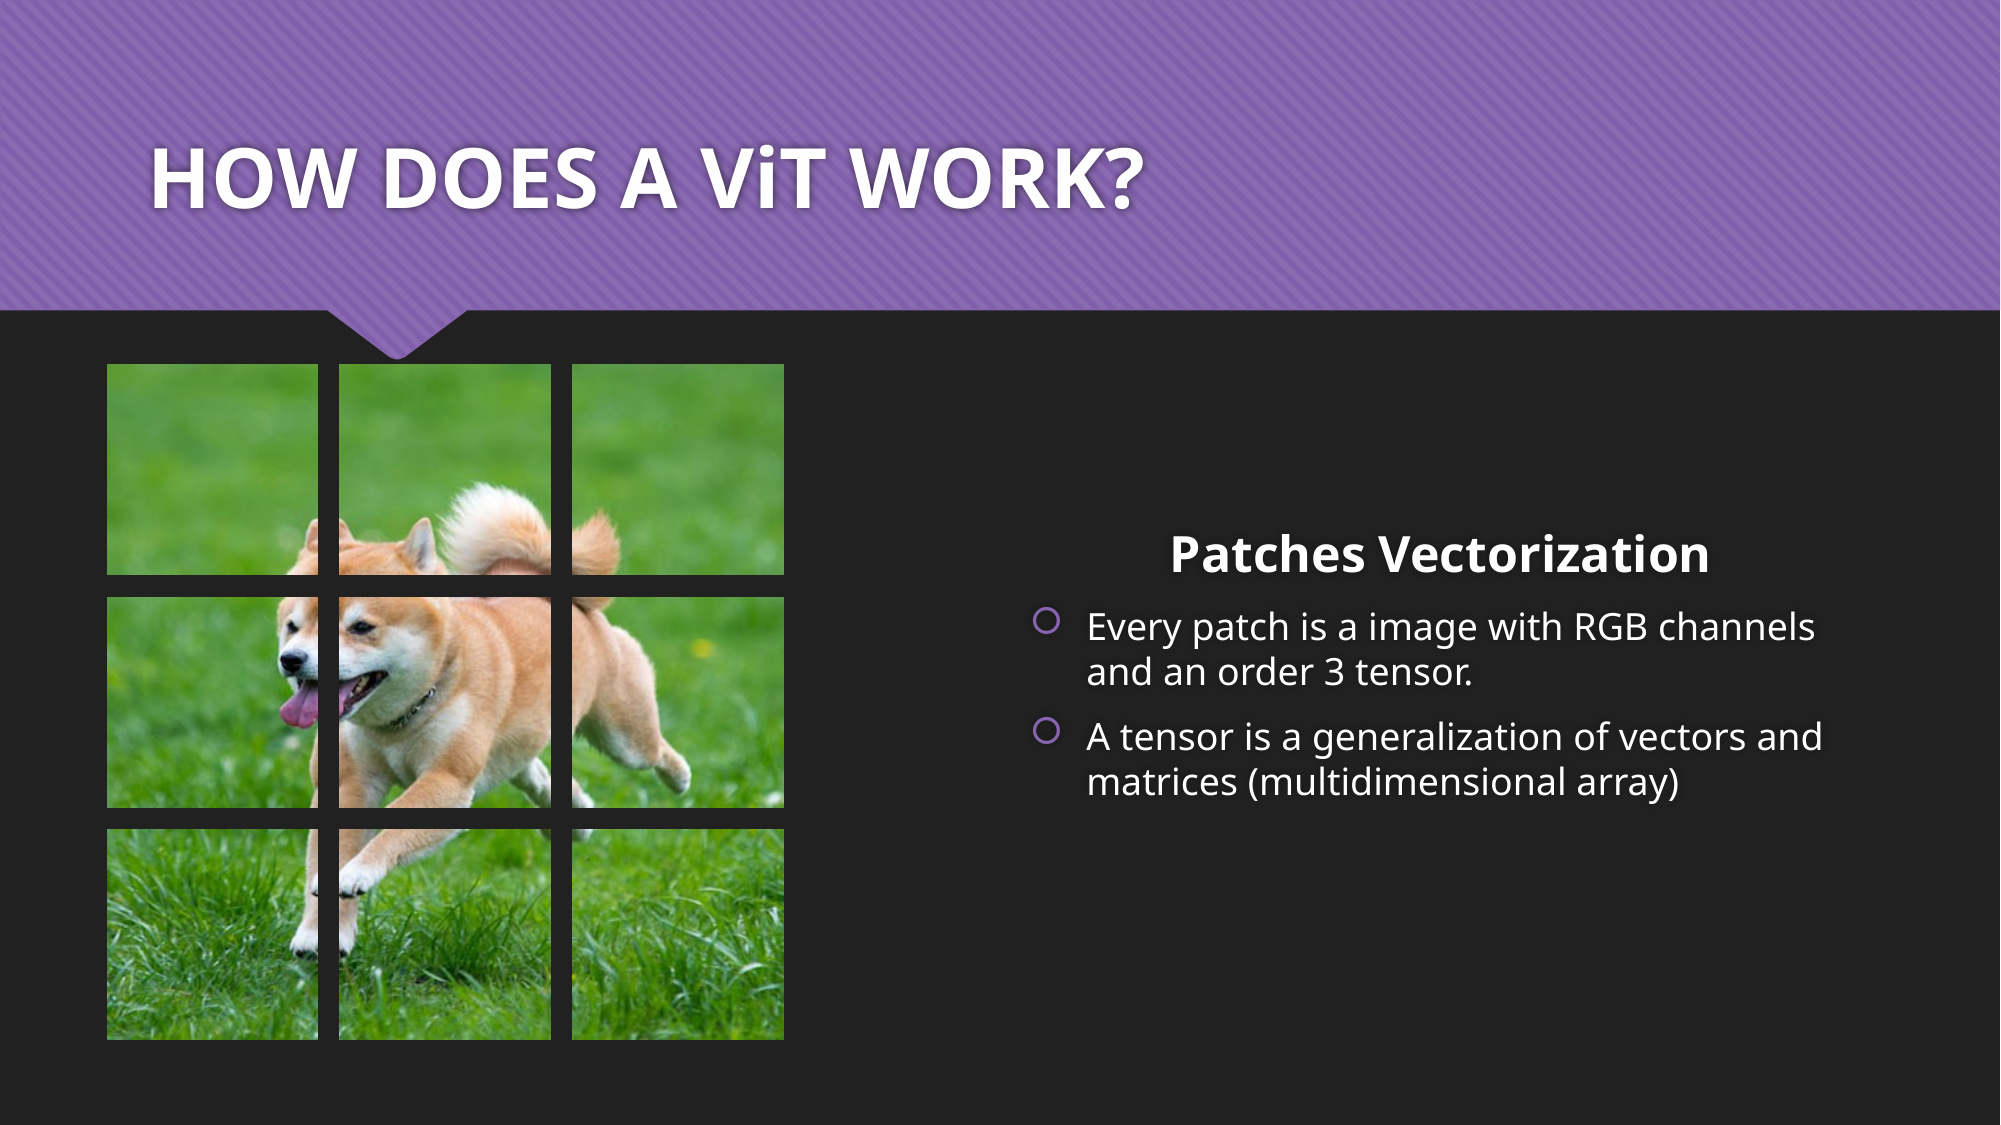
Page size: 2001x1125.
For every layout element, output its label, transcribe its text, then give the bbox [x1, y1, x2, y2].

title HOW DOES A ViT WORK? [132, 73, 1868, 233]
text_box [106, 364, 784, 1041]
list Patches Vectorization Every patch is a image with RGB channels and an order 3 tensor. A tensor is a generalization of vectors and matrices (multidimensional array) [1014, 364, 1868, 962]
